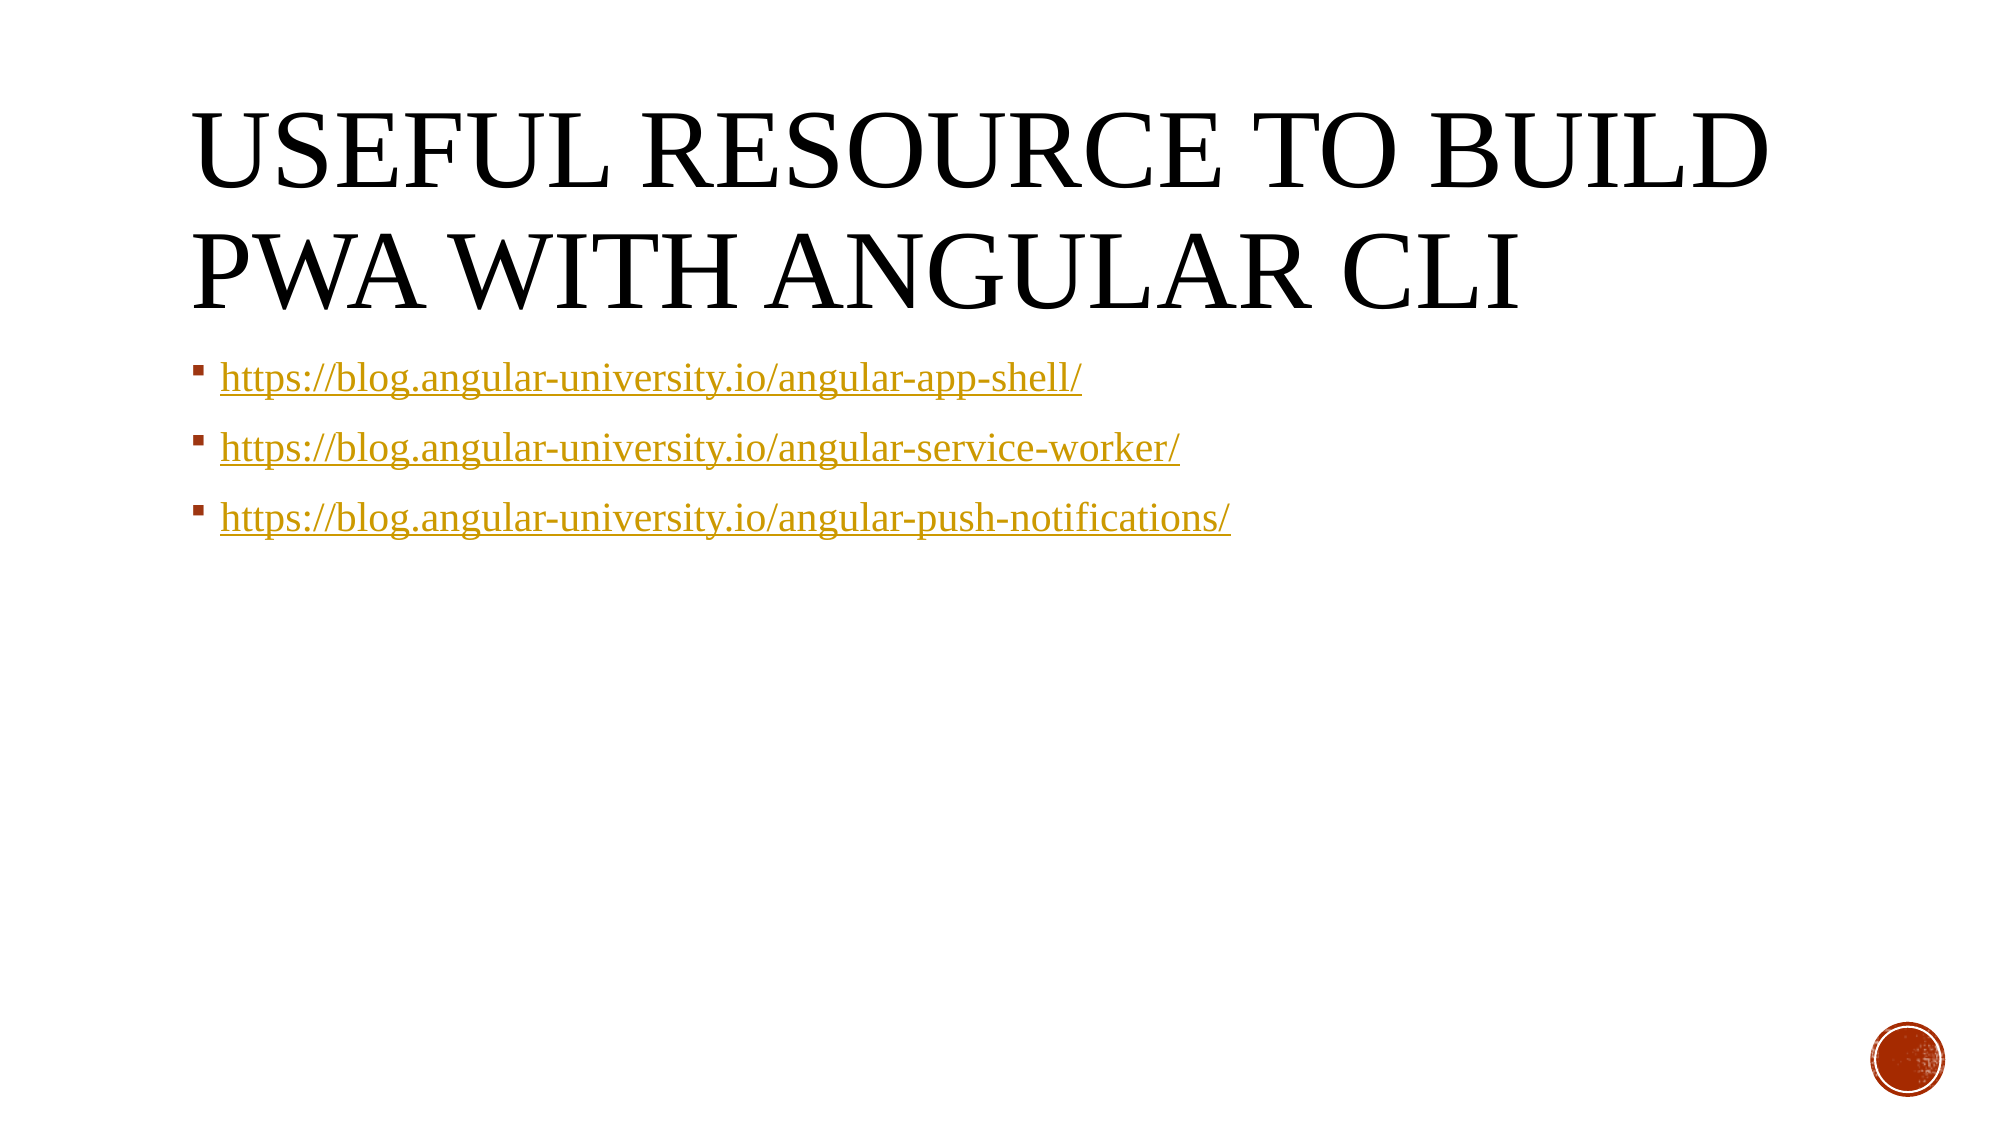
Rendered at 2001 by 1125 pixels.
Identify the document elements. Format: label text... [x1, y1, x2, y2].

title Useful resource to build pwa with angular cli [175, 79, 1826, 344]
list https://blog.angular-university.io/angular-app-shell/ https://blog.angular-university.io/angular-service-worker/ https://blog.angular-university.io/angular-push-notifications/ [175, 348, 1826, 1013]
